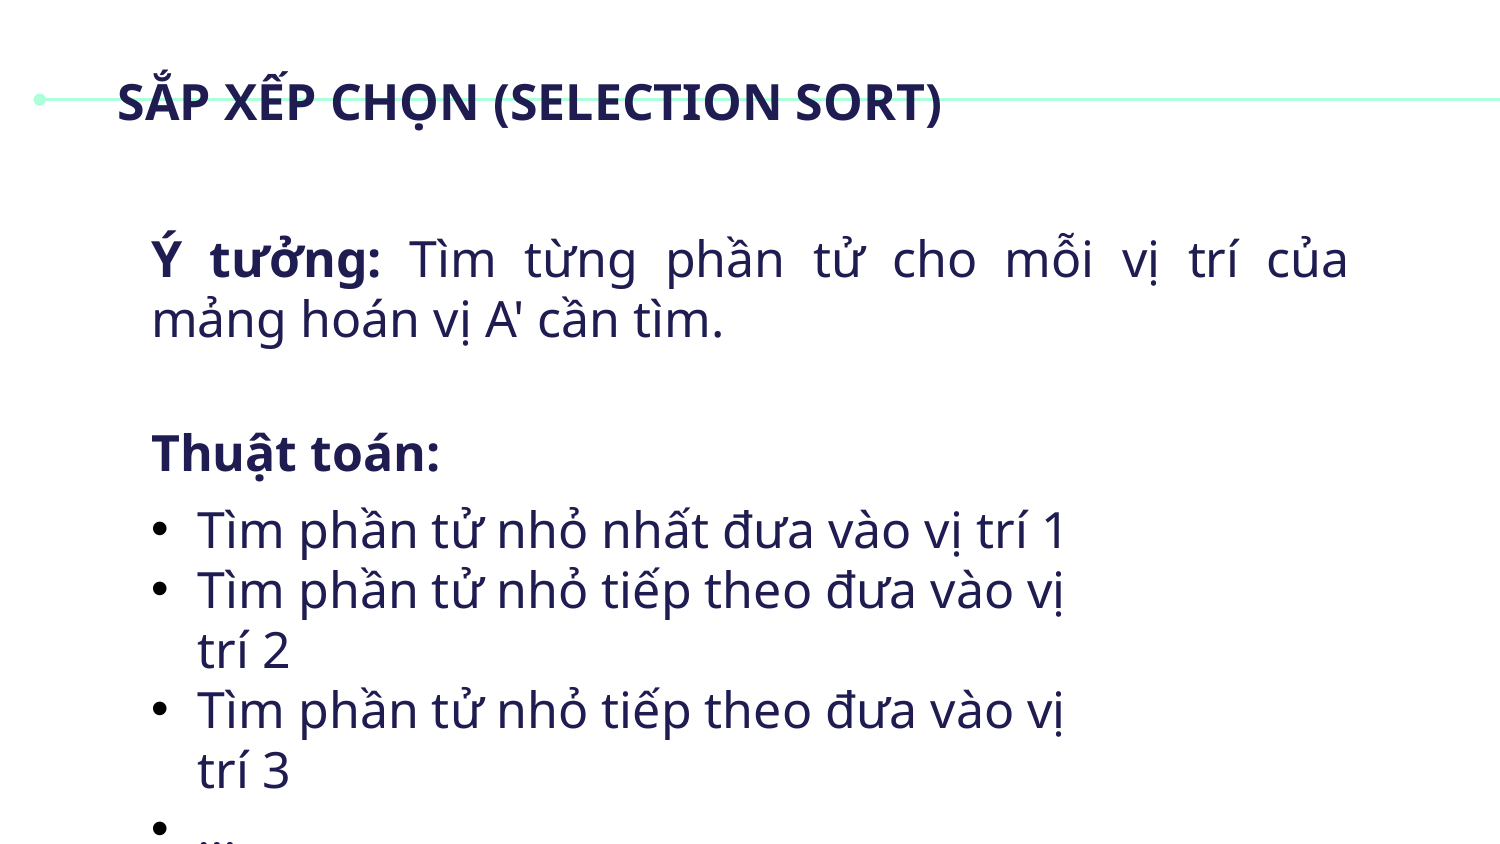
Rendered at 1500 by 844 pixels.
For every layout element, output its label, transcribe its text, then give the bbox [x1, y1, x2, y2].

title SẮP XẾP CHỌN (SELECTION SORT) [102, 55, 1101, 144]
text_box Thuật toán: Tìm phần tử nhỏ nhất đưa vào vị trí 1 Tìm phần tử nhỏ tiếp theo đưa vào vị trí 2 Tìm phần tử nhỏ tiếp theo đưa vào vị trí 3 … [136, 384, 1128, 844]
text_box Ý tưởng: Tìm từng phần tử cho mỗi vị trí của mảng hoán vị A' cần tìm. [136, 220, 1366, 356]
